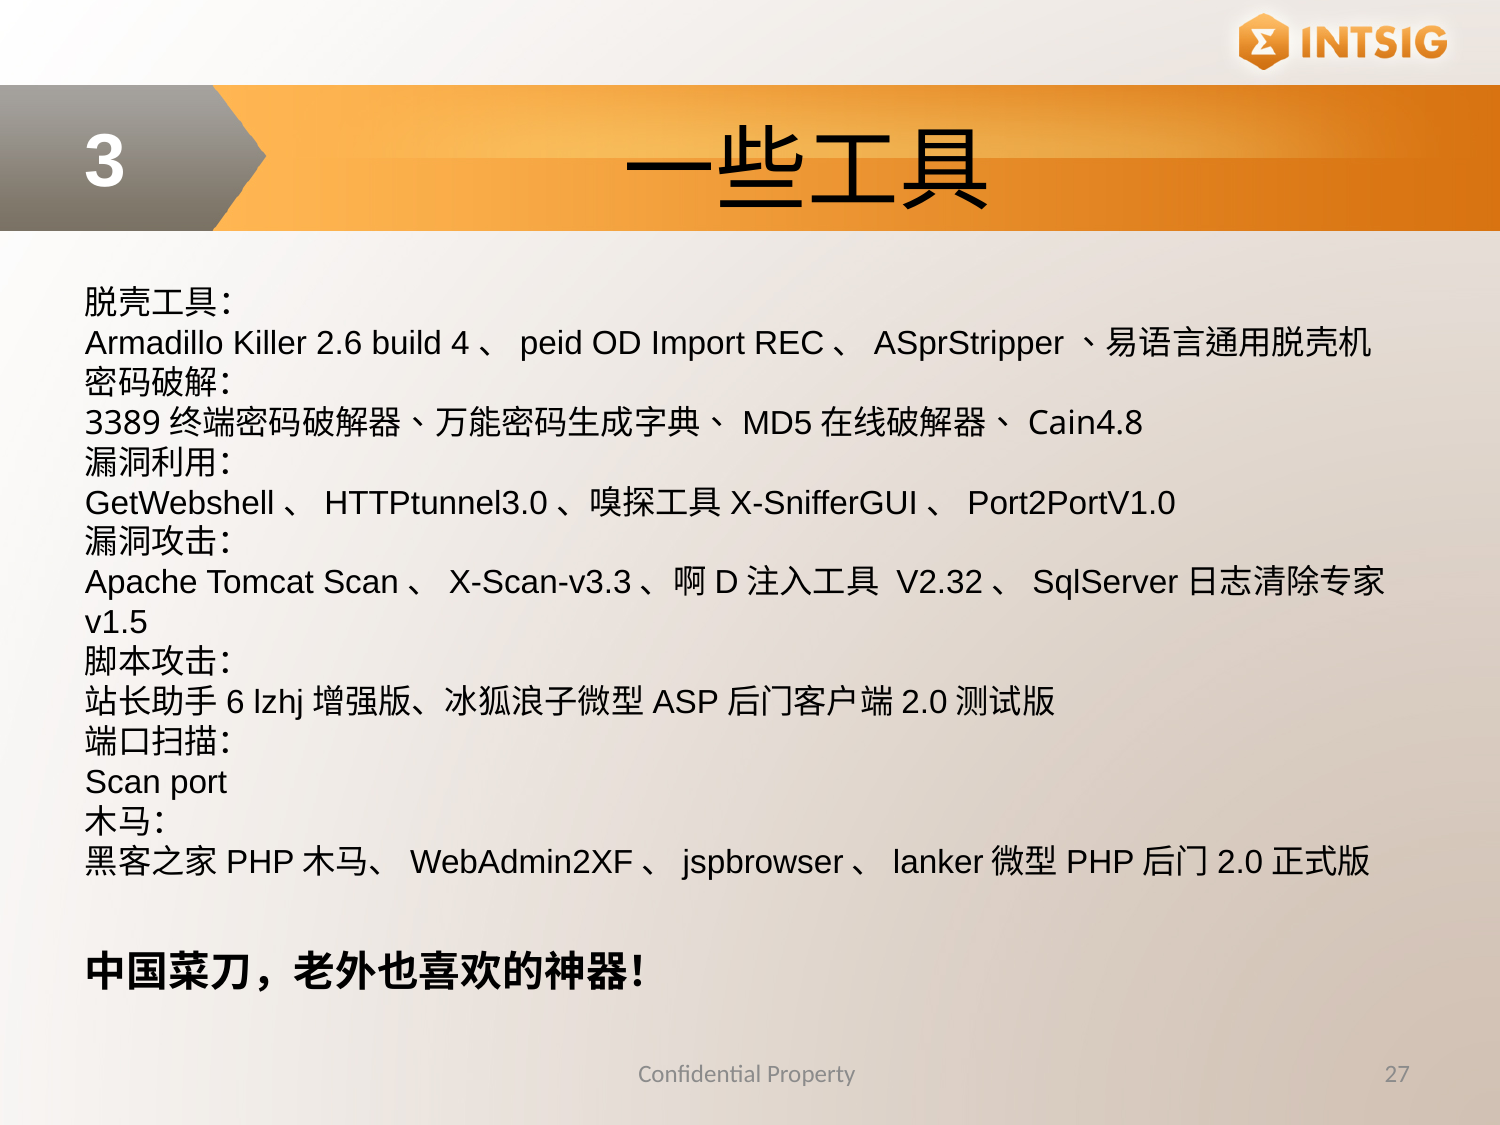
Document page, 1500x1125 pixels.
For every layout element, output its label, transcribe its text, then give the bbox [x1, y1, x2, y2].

slide_number 27 [1074, 1042, 1425, 1103]
picture [0, 0, 1500, 1125]
text_box 一些工具 [277, 103, 1338, 229]
text_box 脱壳工具： Armadillo Killer 2.6 build 4、peid OD Import REC、ASprStripper、易语言通用脱壳机 密码破解： 3389终端密码破解器、万能密码生成字典、MD5在线破解器、Cain4.8 漏洞利用： GetWebshell、HTTPtunnel3.0、嗅探工具X-SnifferGUI、Port2PortV1.0 漏洞攻击： Apache Tomcat Scan、X-Scan-v3.3、啊D注入工具 V2.32、SqlServer日志清除专家 v1.5 脚本攻击： 站长助手6 lzhj增强版、冰狐浪子微型ASP后门客户端2.0测试版 端口扫描： Scan port 木马： 黑客之家PHP木马、WebAdmin2XF、jspbrowser、lanker微型PHP后门2.0正式版 [70, 273, 1425, 928]
text_box 中国菜刀，老外也喜欢的神器！ [70, 937, 1495, 1003]
footer Confidential Property [512, 1042, 988, 1103]
text_box 3 [70, 103, 140, 209]
